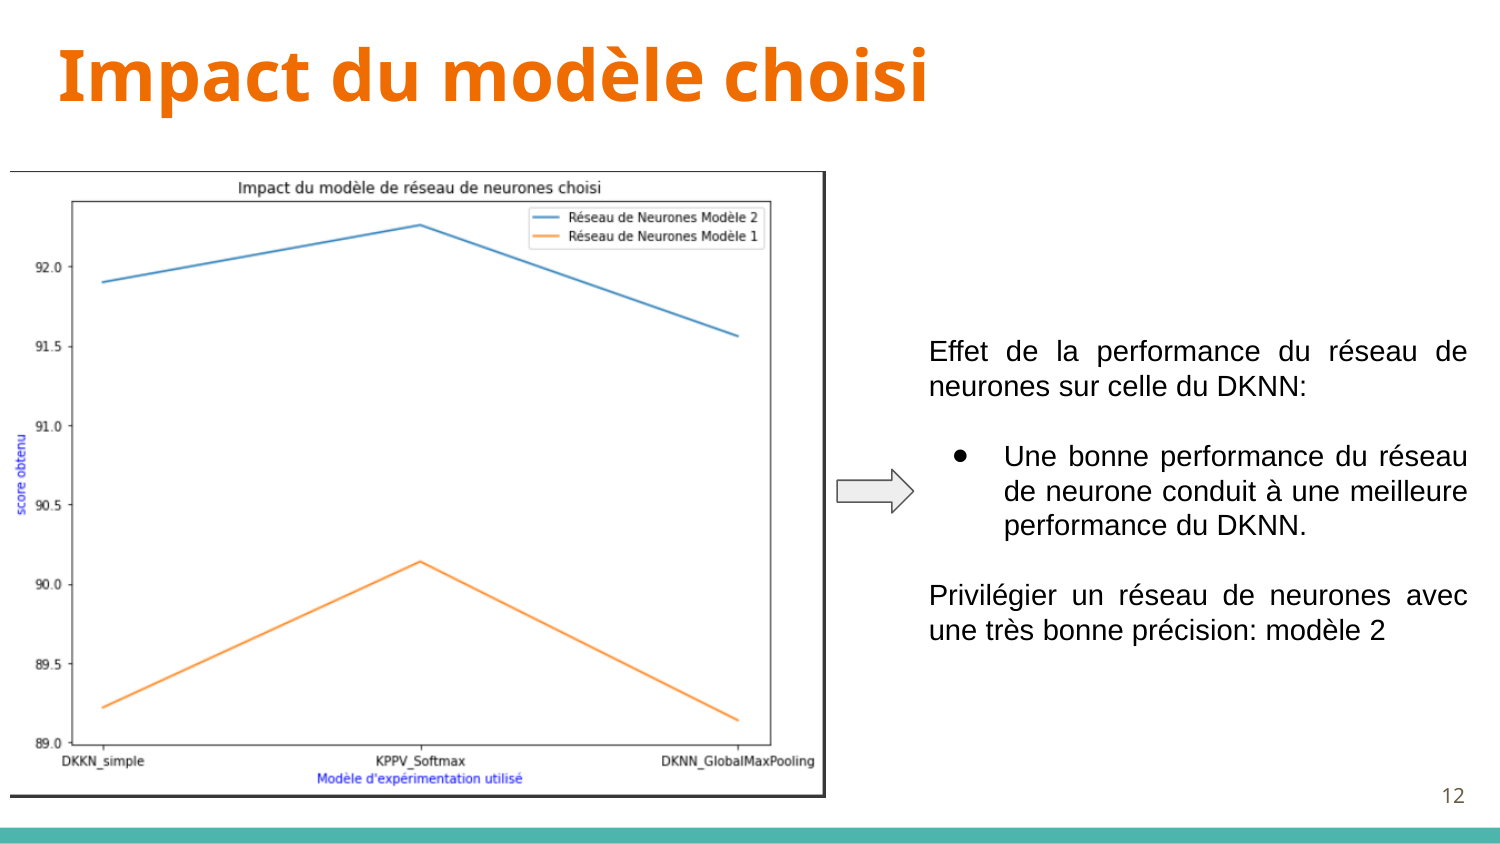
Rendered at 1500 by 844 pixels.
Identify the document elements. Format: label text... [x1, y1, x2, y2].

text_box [836, 316, 1485, 666]
title Impact du modèle choisi [43, 15, 1442, 132]
picture [9, 170, 826, 798]
slide_number ‹#› [1389, 764, 1480, 830]
